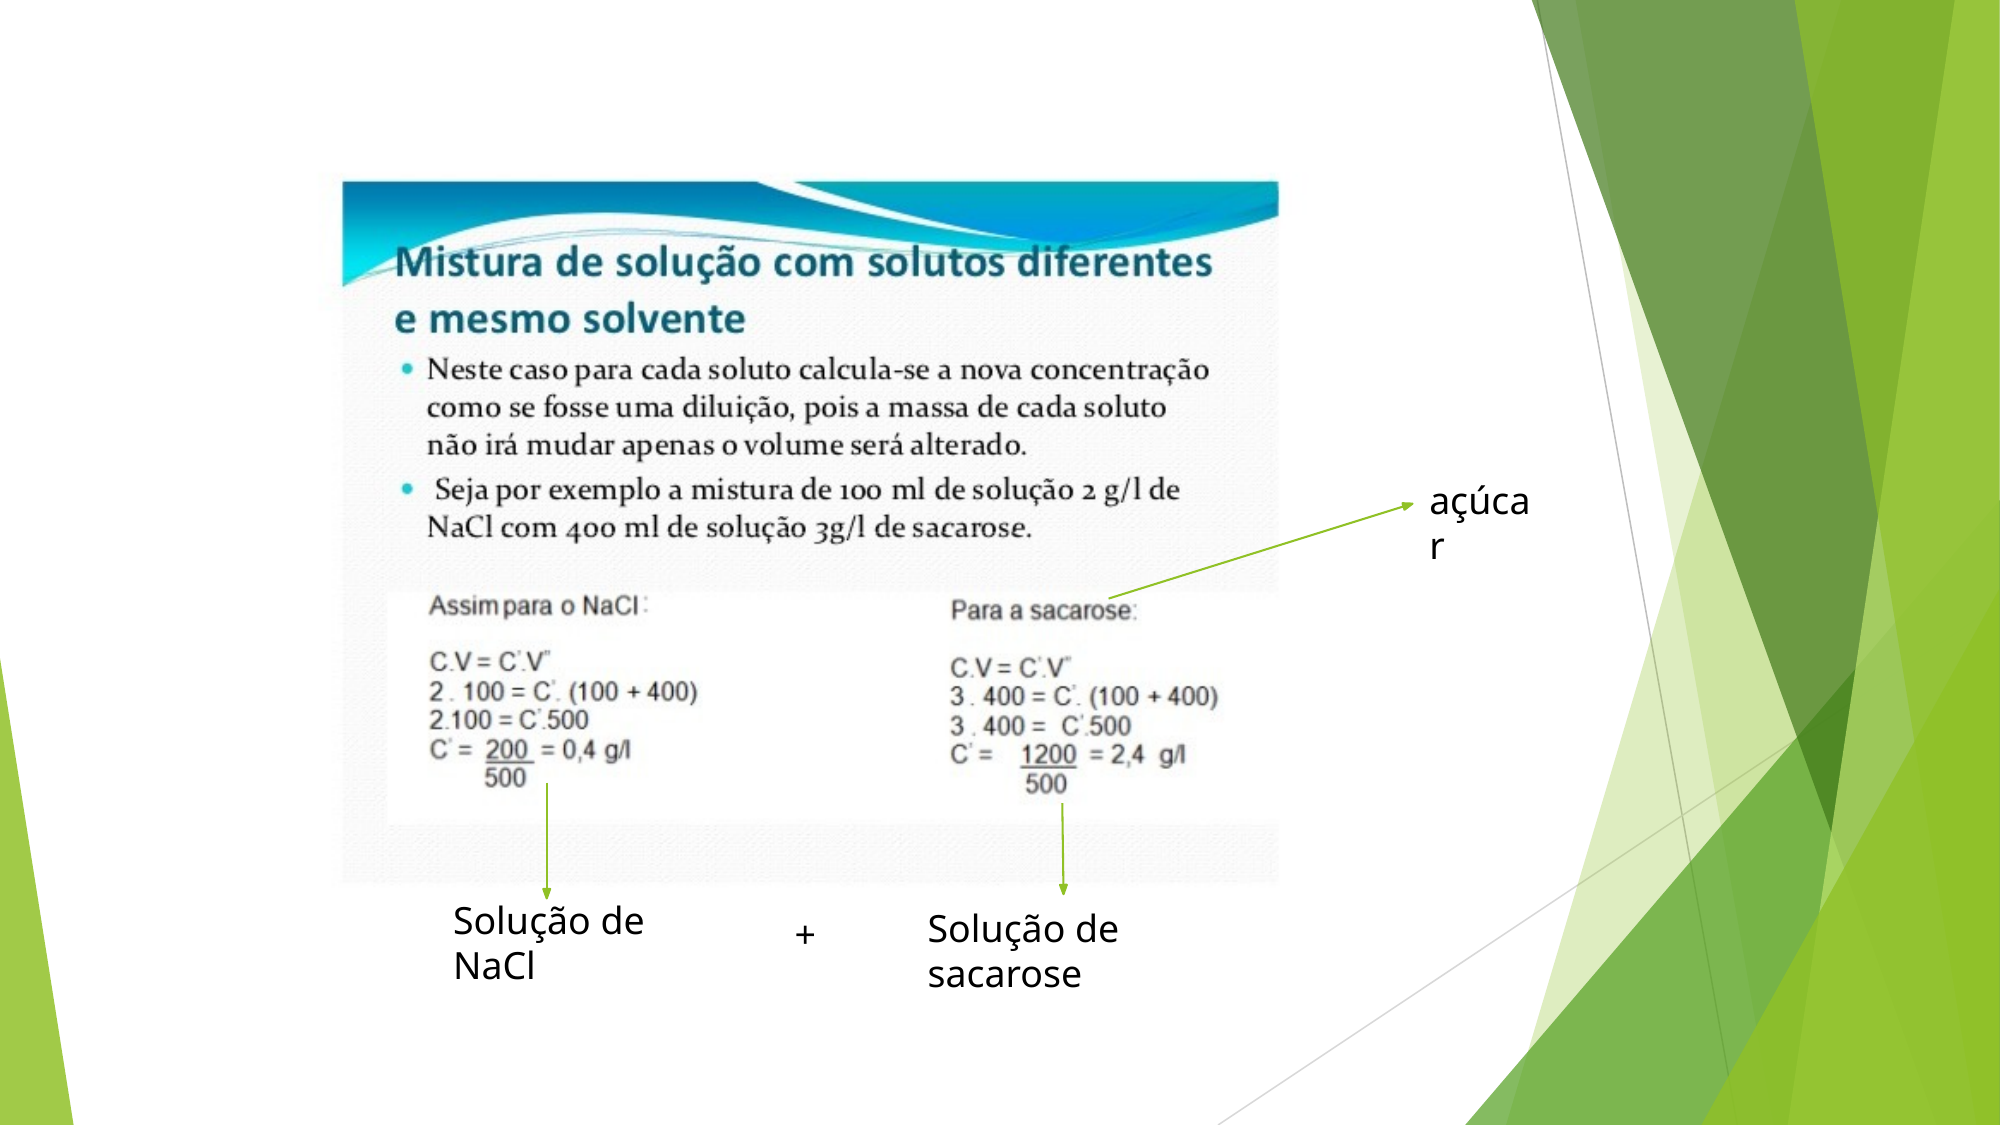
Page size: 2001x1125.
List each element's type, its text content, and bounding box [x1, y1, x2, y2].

text_box Solução de NaCl [451, 928, 724, 988]
text_box [0, 658, 74, 1125]
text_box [264, 146, 1413, 920]
text_box açúcar [1427, 475, 1544, 568]
text_box Solução de sacarose [925, 928, 1265, 995]
text_box + [792, 928, 817, 956]
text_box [543, 782, 1068, 899]
